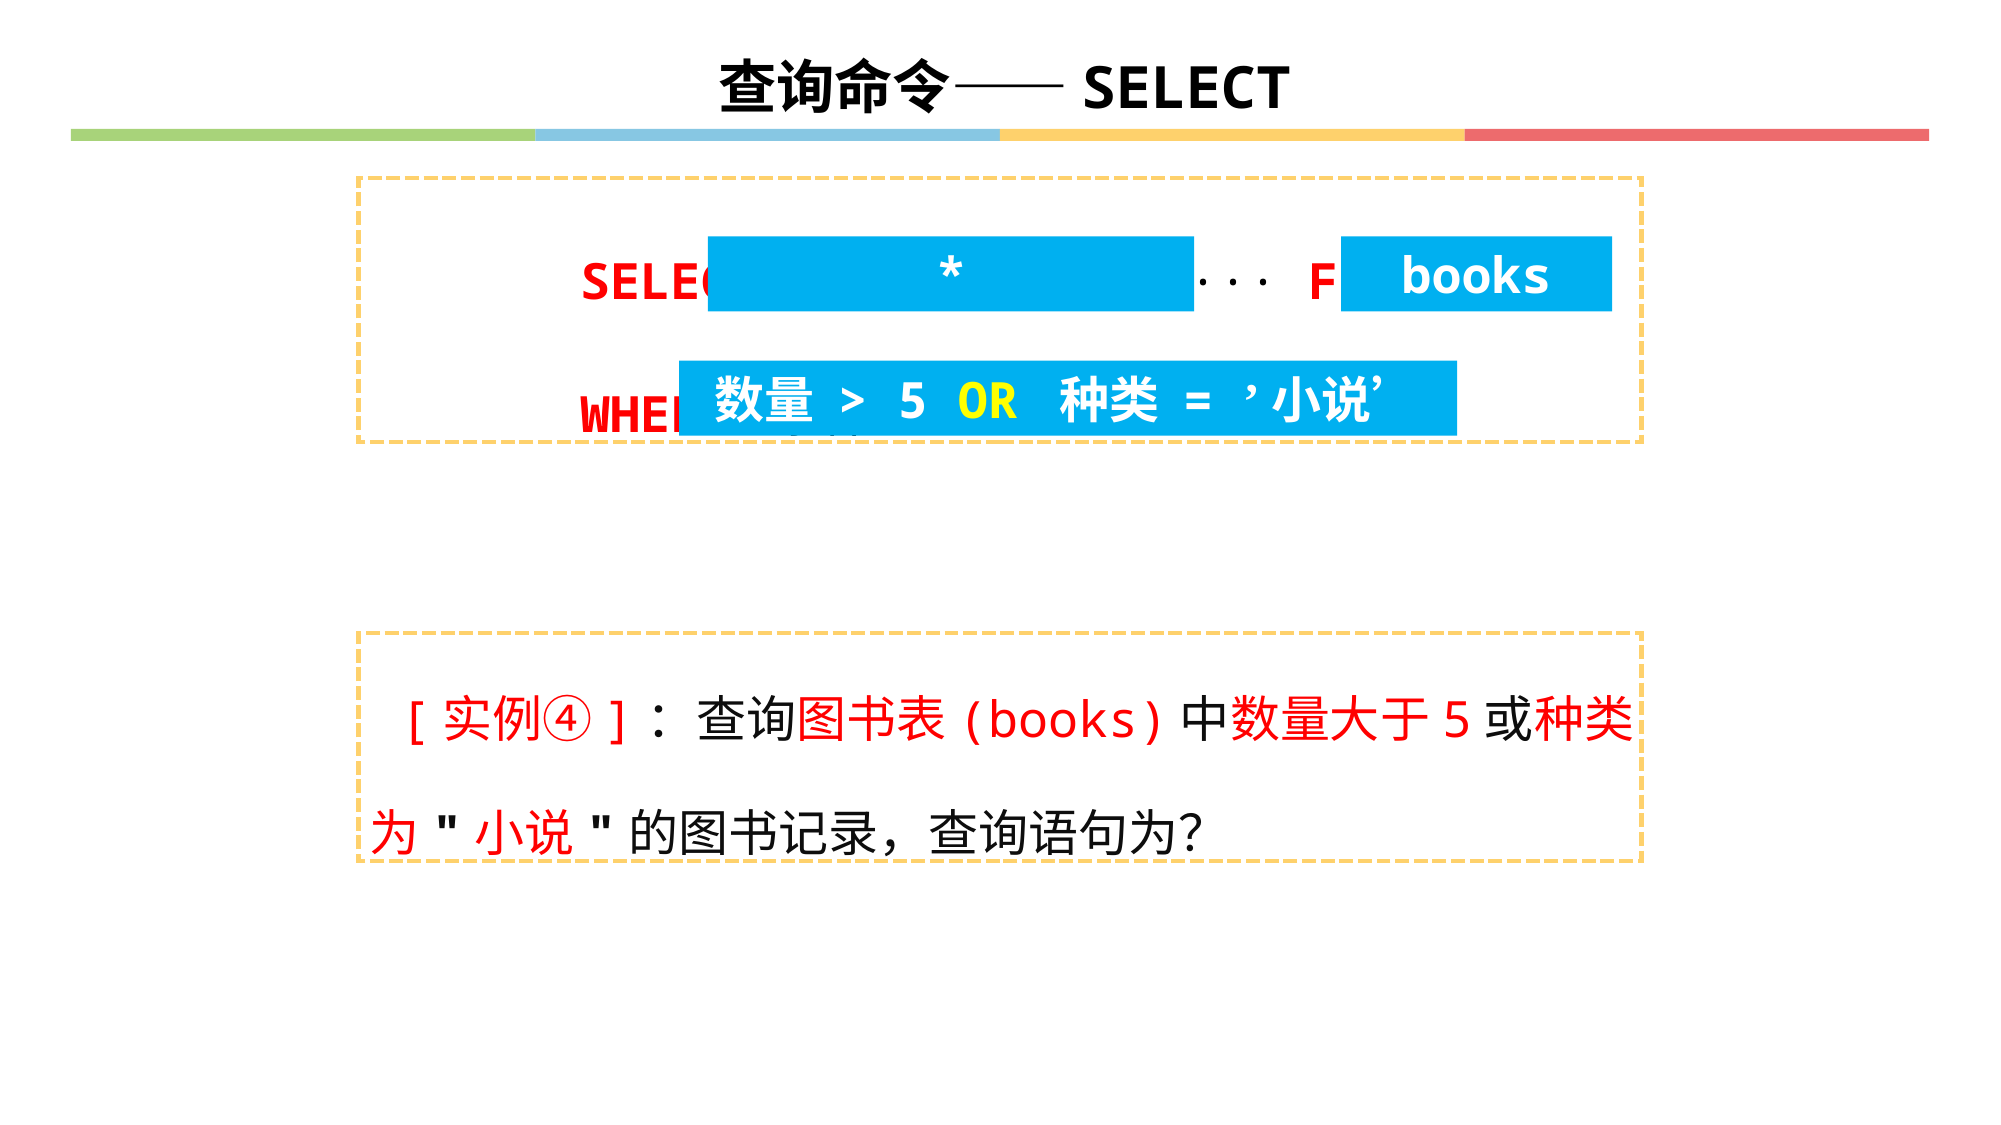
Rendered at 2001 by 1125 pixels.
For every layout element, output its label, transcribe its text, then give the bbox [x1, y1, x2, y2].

text_box books [1341, 236, 1613, 312]
text_box * [707, 236, 1195, 312]
text_box 查询命令——SELECT [448, 49, 1562, 120]
text_box [实例④]：查询图书表(books)中数量大于5或种类为"小说"的图书记录，查询语句为？ [358, 633, 1642, 861]
text_box 数量 > 5 OR 种类 = ’小说’ [679, 360, 1458, 436]
text_box SELECT 字段1,字段2, ··· FROM 表名 WHERE 条件 [358, 178, 1642, 442]
